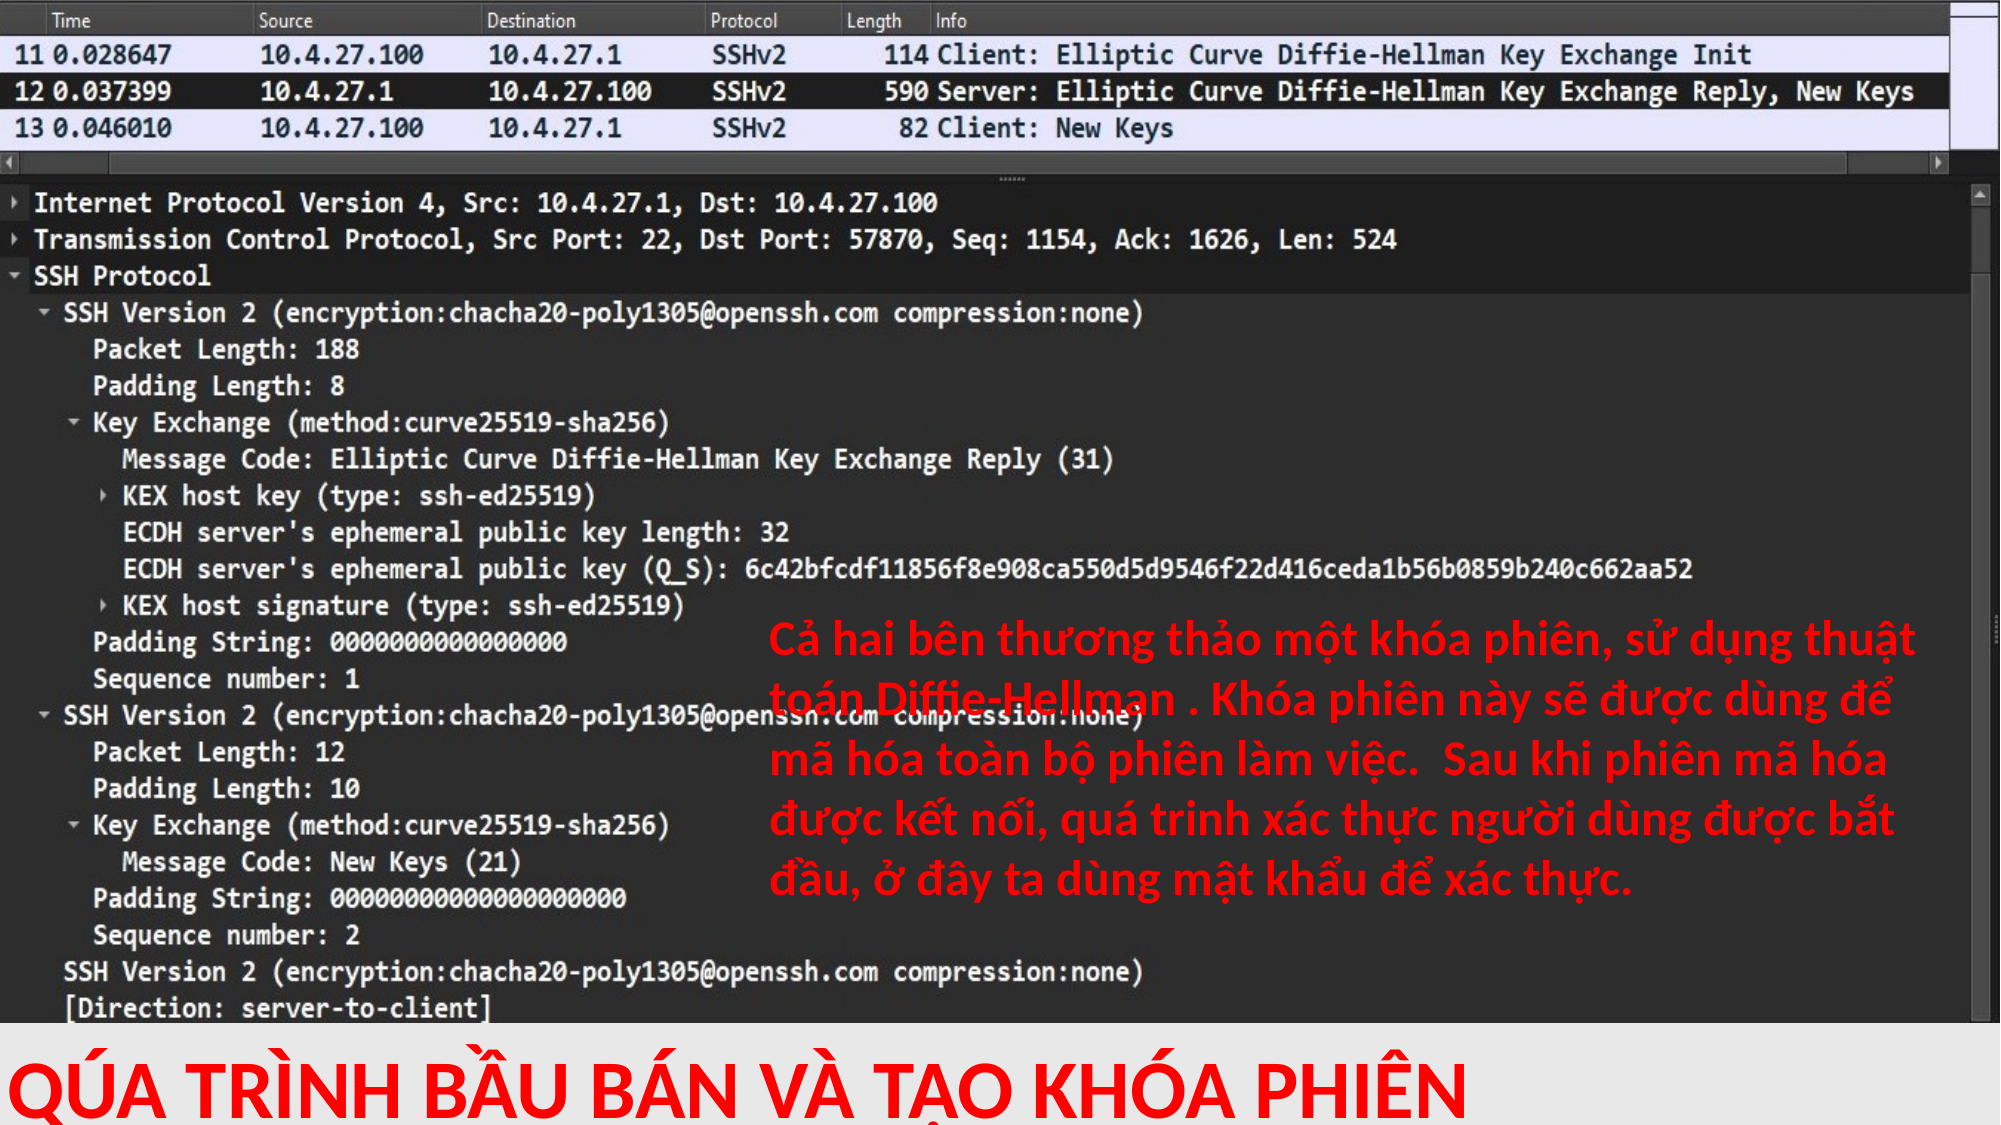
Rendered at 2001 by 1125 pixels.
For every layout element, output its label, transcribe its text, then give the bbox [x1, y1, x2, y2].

text_box QÚA TRÌNH BẦU BÁN VÀ TẠO KHÓA PHIÊN [0, 1028, 1993, 1125]
picture [0, 0, 2000, 1023]
